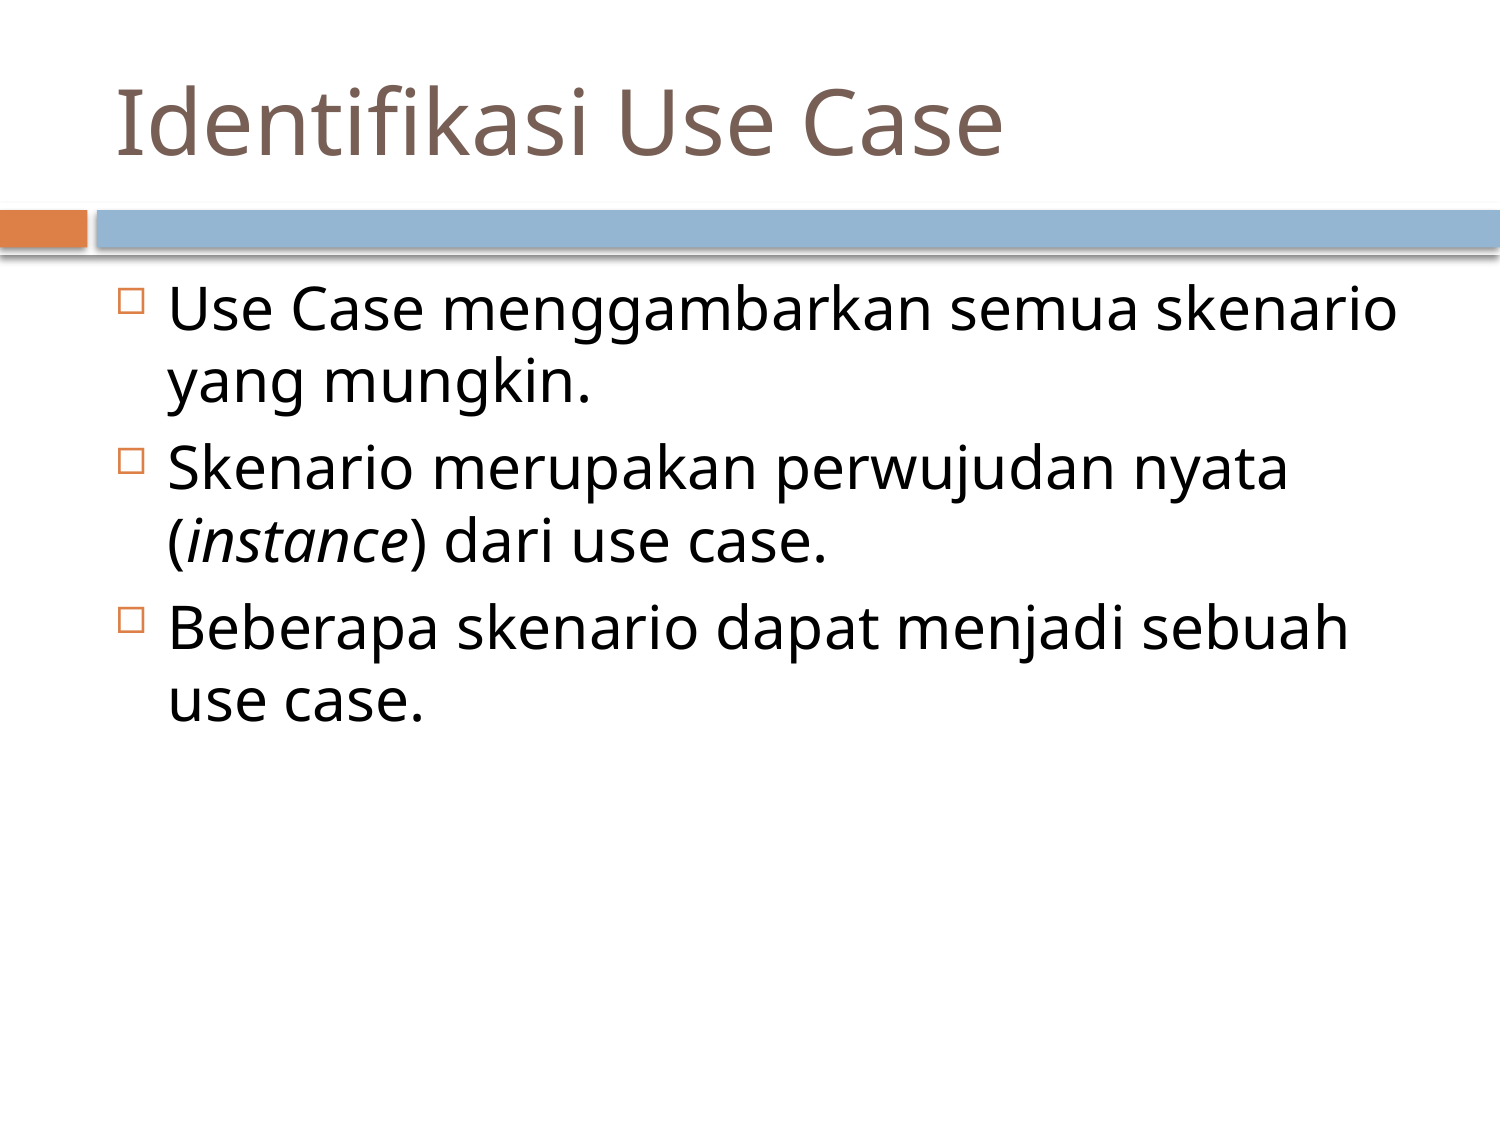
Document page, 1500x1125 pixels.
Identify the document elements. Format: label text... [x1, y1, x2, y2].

title Identifikasi Use Case [100, 37, 1438, 200]
list Use Case menggambarkan semua skenario yang mungkin. Skenario merupakan perwujudan nyata (instance) dari use case. Beberapa skenario dapat menjadi sebuah use case. [100, 262, 1438, 1000]
